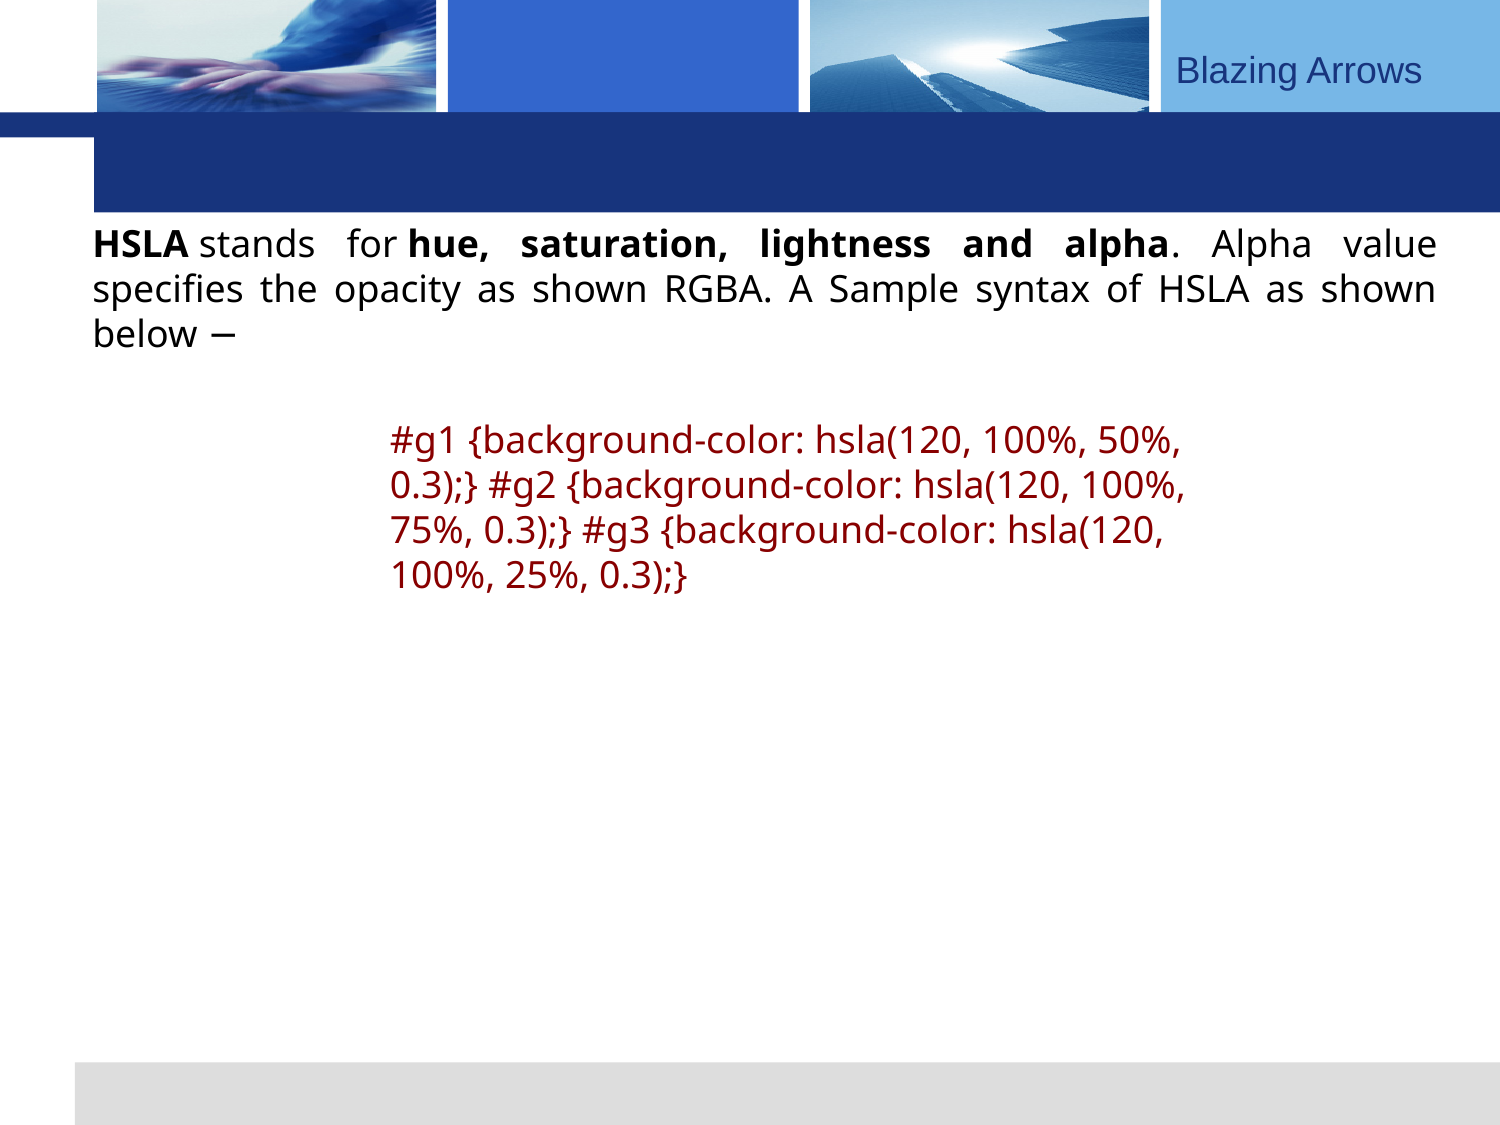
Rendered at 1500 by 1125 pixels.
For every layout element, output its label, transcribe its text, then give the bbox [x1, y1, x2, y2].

text_box HSLA stands for hue, saturation, lightness and alpha. Alpha value specifies the opacity as shown RGBA. A Sample syntax of HSLA as shown below − [77, 212, 1453, 453]
picture [810, 0, 1150, 112]
picture [97, 0, 437, 112]
text_box #g1 {background-color: hsla(120, 100%, 50%, 0.3);} #g2 {background-color: hsla(120, 100%, 75%, 0.3);} #g3 {background-color: hsla(120, 100%, 25%, 0.3);} [374, 408, 1275, 604]
